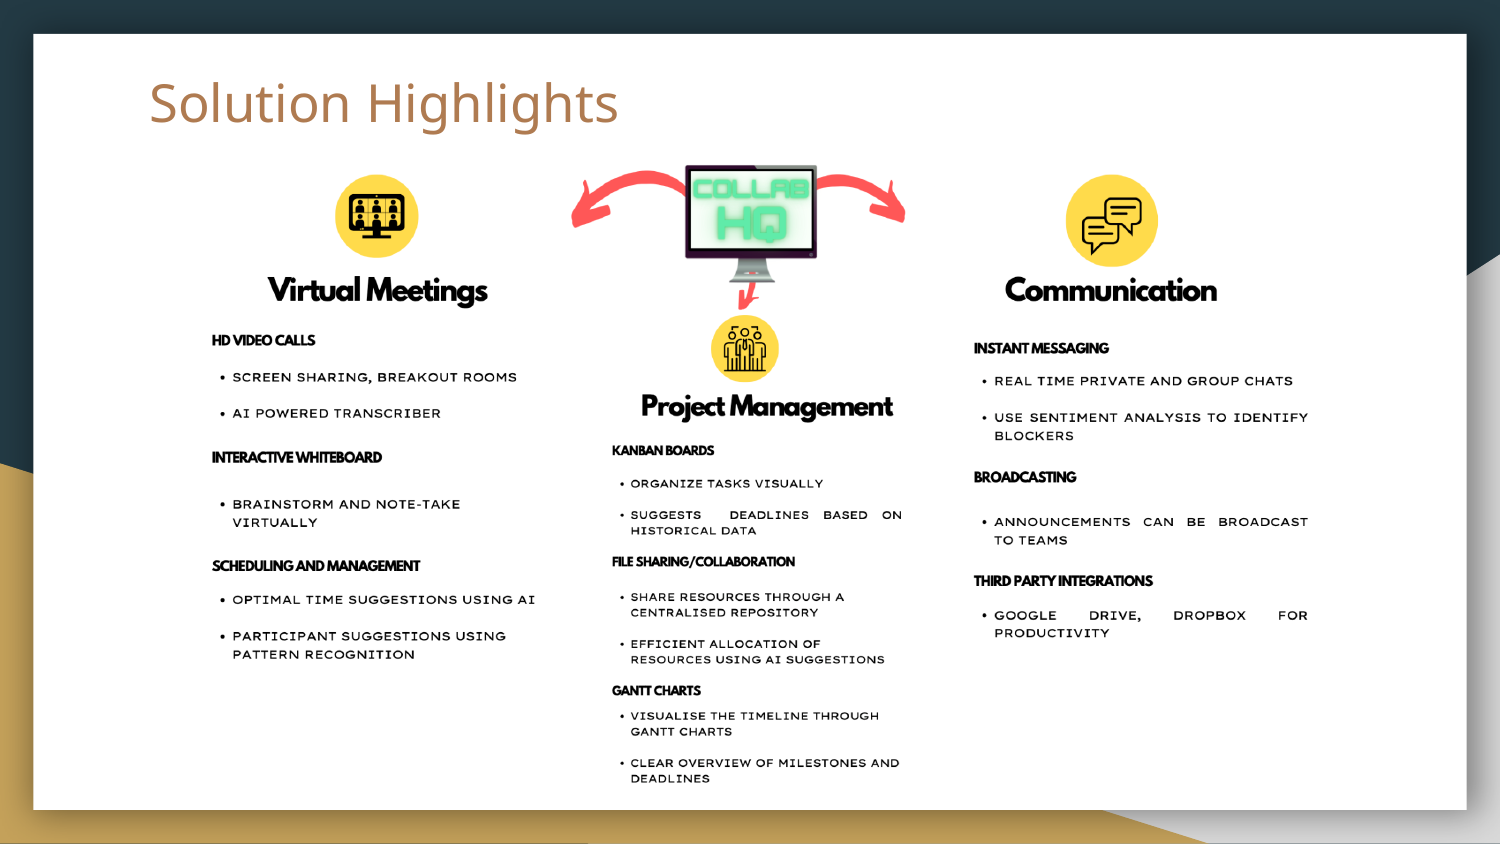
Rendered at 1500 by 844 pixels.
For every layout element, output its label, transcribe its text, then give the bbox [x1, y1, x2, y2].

title Solution Highlights [134, 55, 1366, 149]
picture [176, 148, 1324, 794]
